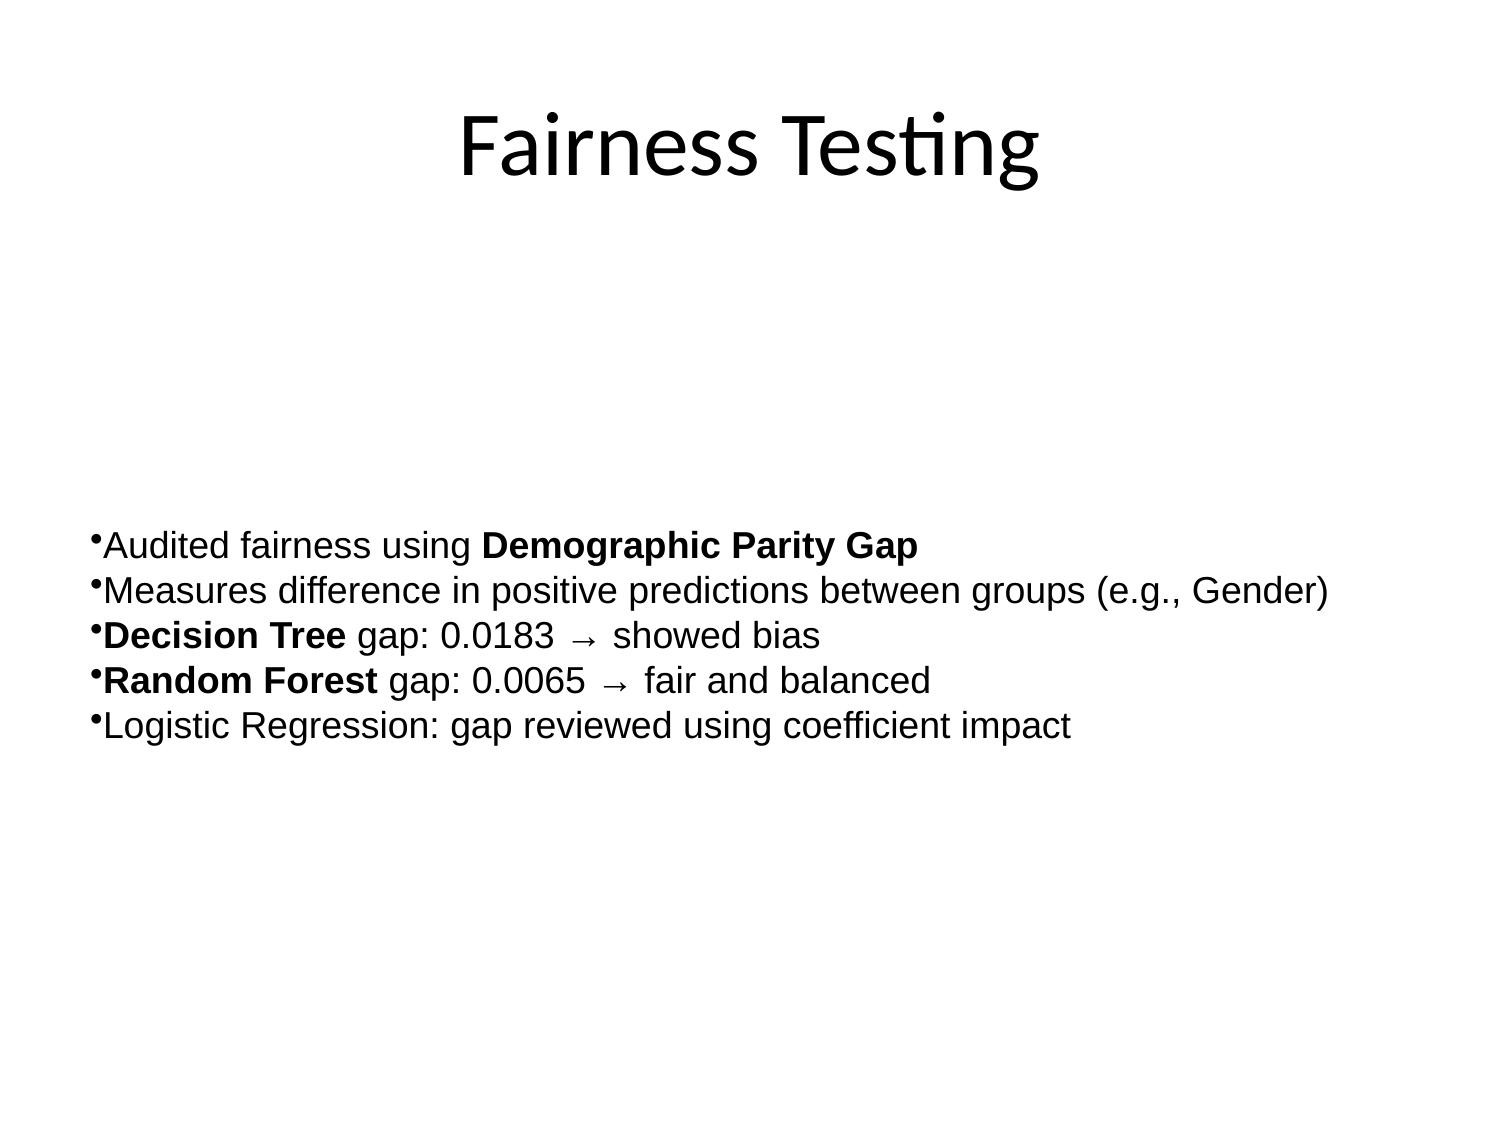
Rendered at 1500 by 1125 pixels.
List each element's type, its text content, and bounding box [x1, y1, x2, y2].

title Fairness Testing [75, 45, 1425, 233]
list Audited fairness using Demographic Parity Gap Measures difference in positive predictions between groups (e.g., Gender) Decision Tree gap: 0.0183 → showed bias Random Forest gap: 0.0065 → fair and balanced Logistic Regression: gap reviewed using coefficient impact [75, 307, 1425, 961]
